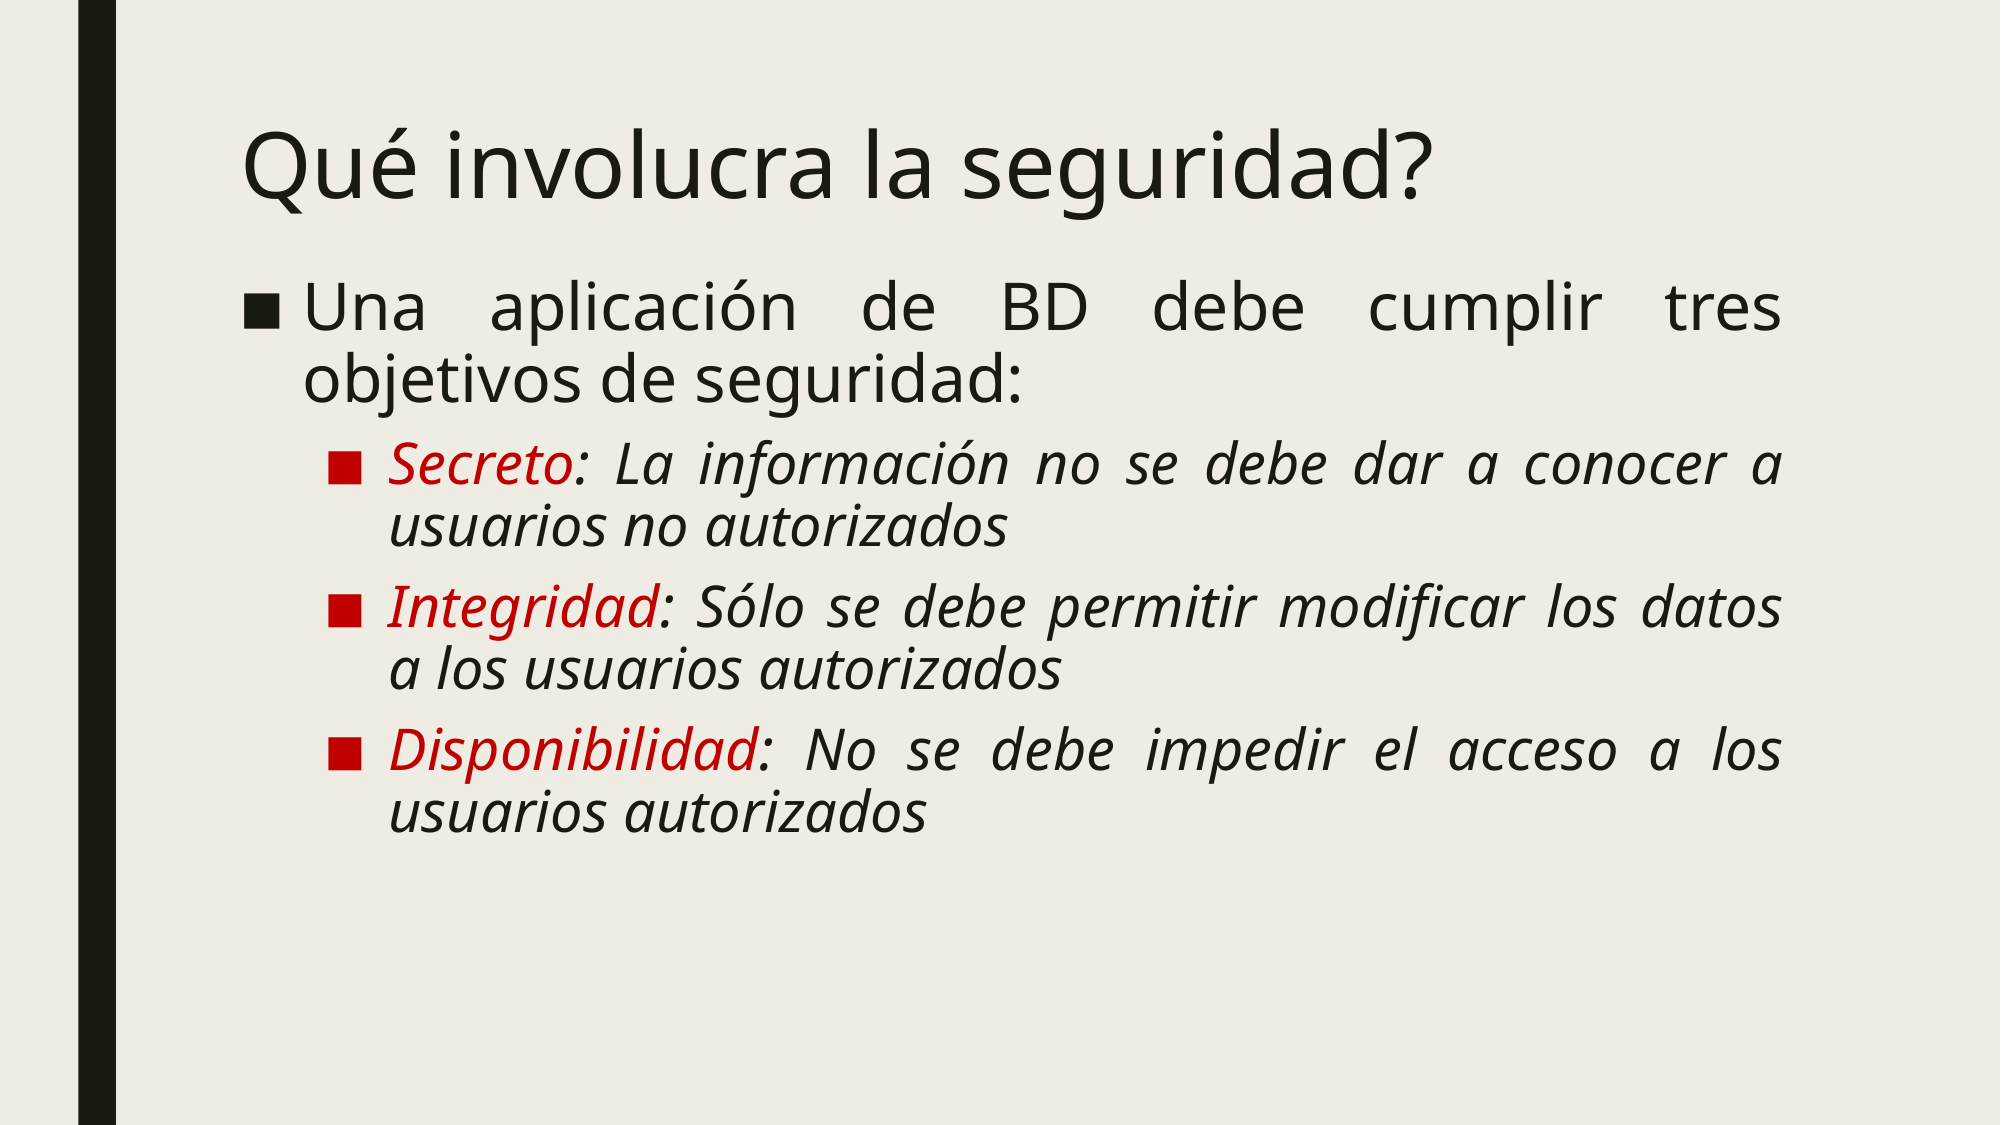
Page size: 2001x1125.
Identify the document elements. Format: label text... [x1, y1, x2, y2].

title Qué involucra la seguridad? [225, 112, 1800, 266]
list Una aplicación de BD debe cumplir tres objetivos de seguridad: Secreto: La información no se debe dar a conocer a usuarios no autorizados Integridad: Sólo se debe permitir modificar los datos a los usuarios autorizados Disponibilidad: No se debe impedir el acceso a los usuarios autorizados [225, 266, 1800, 854]
